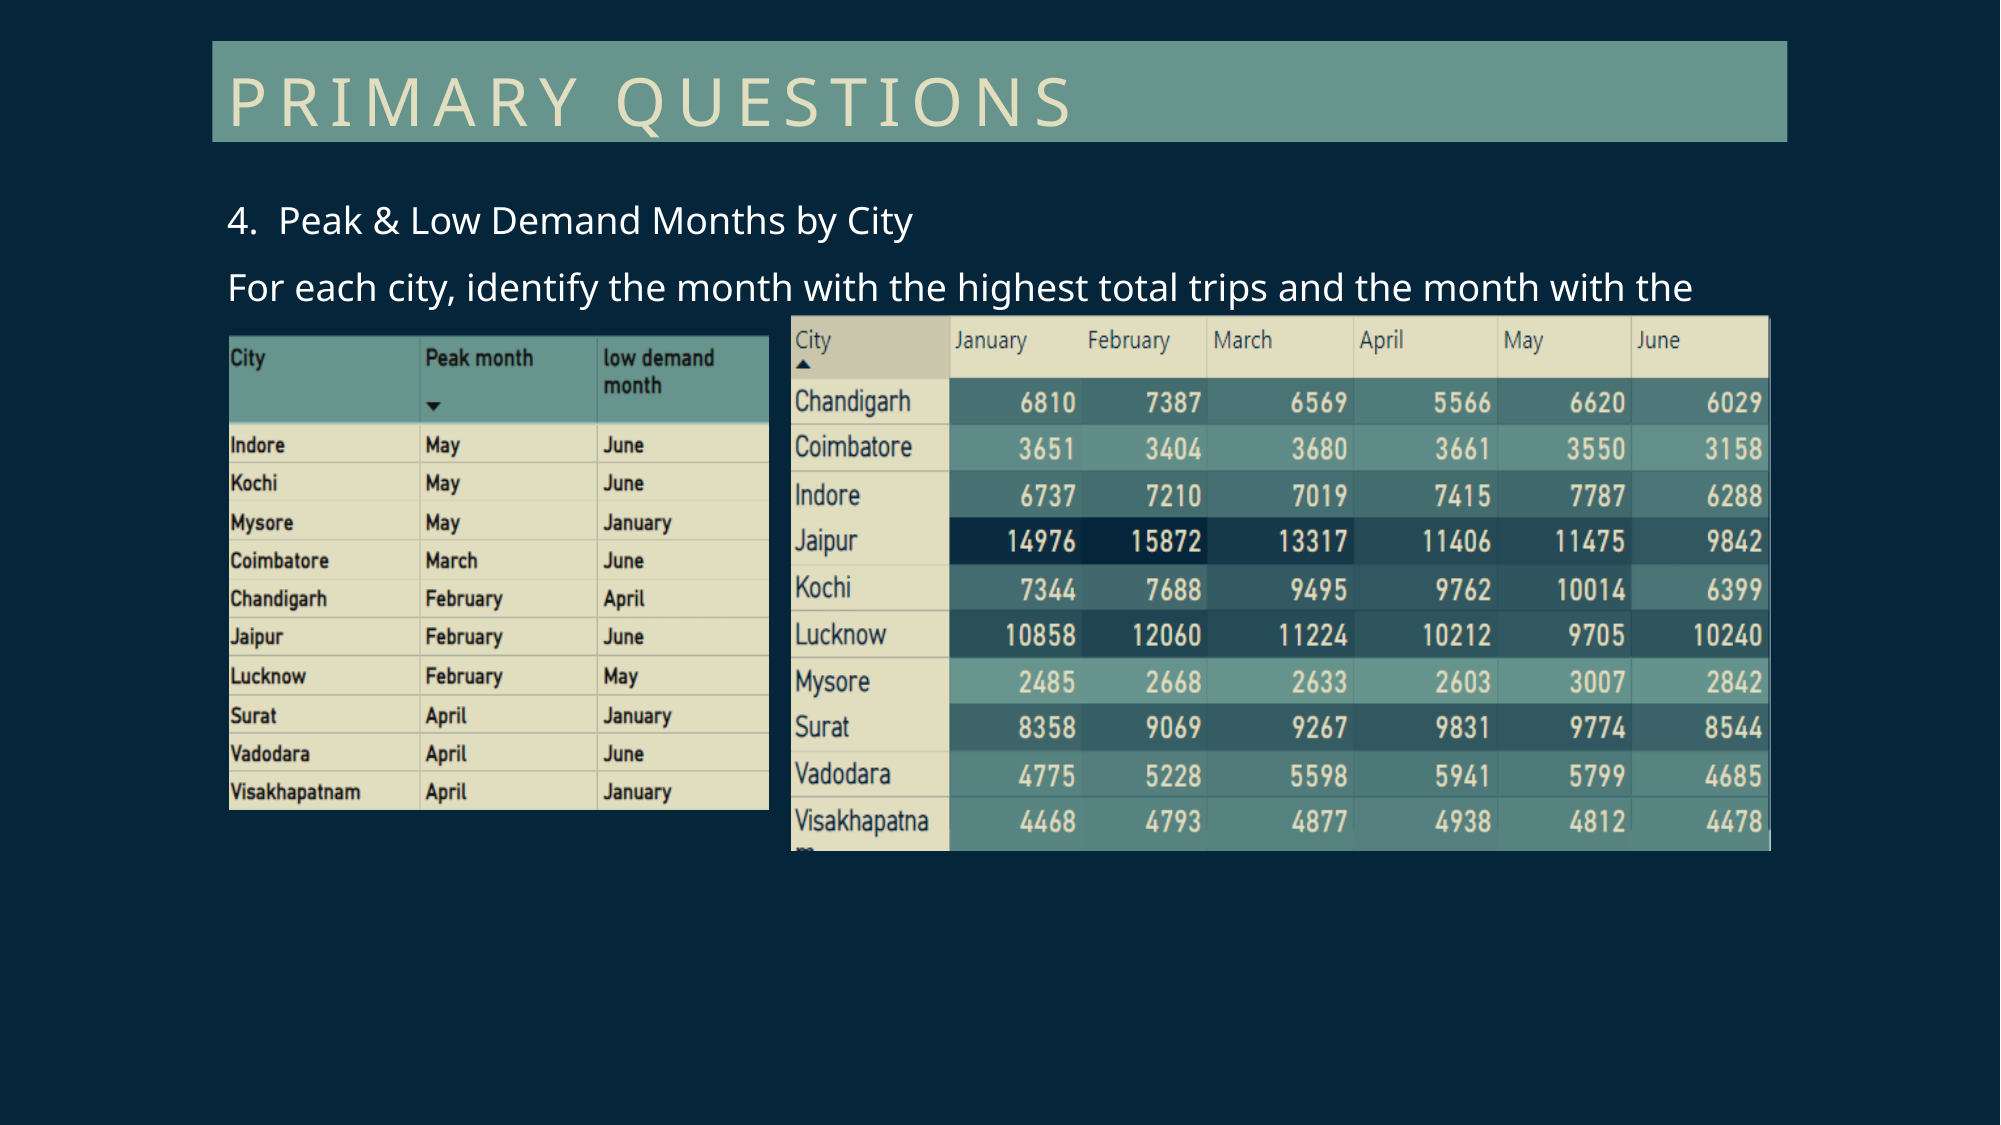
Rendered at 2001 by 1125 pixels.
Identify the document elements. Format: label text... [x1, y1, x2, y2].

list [229, 334, 769, 810]
text_box 4. Peak & Low Demand Months by City For each city, identify the month with the highest total trips and the month with the lowest total trips. [212, 167, 1808, 385]
picture [791, 314, 1771, 851]
title Primary questions [212, 41, 1788, 142]
